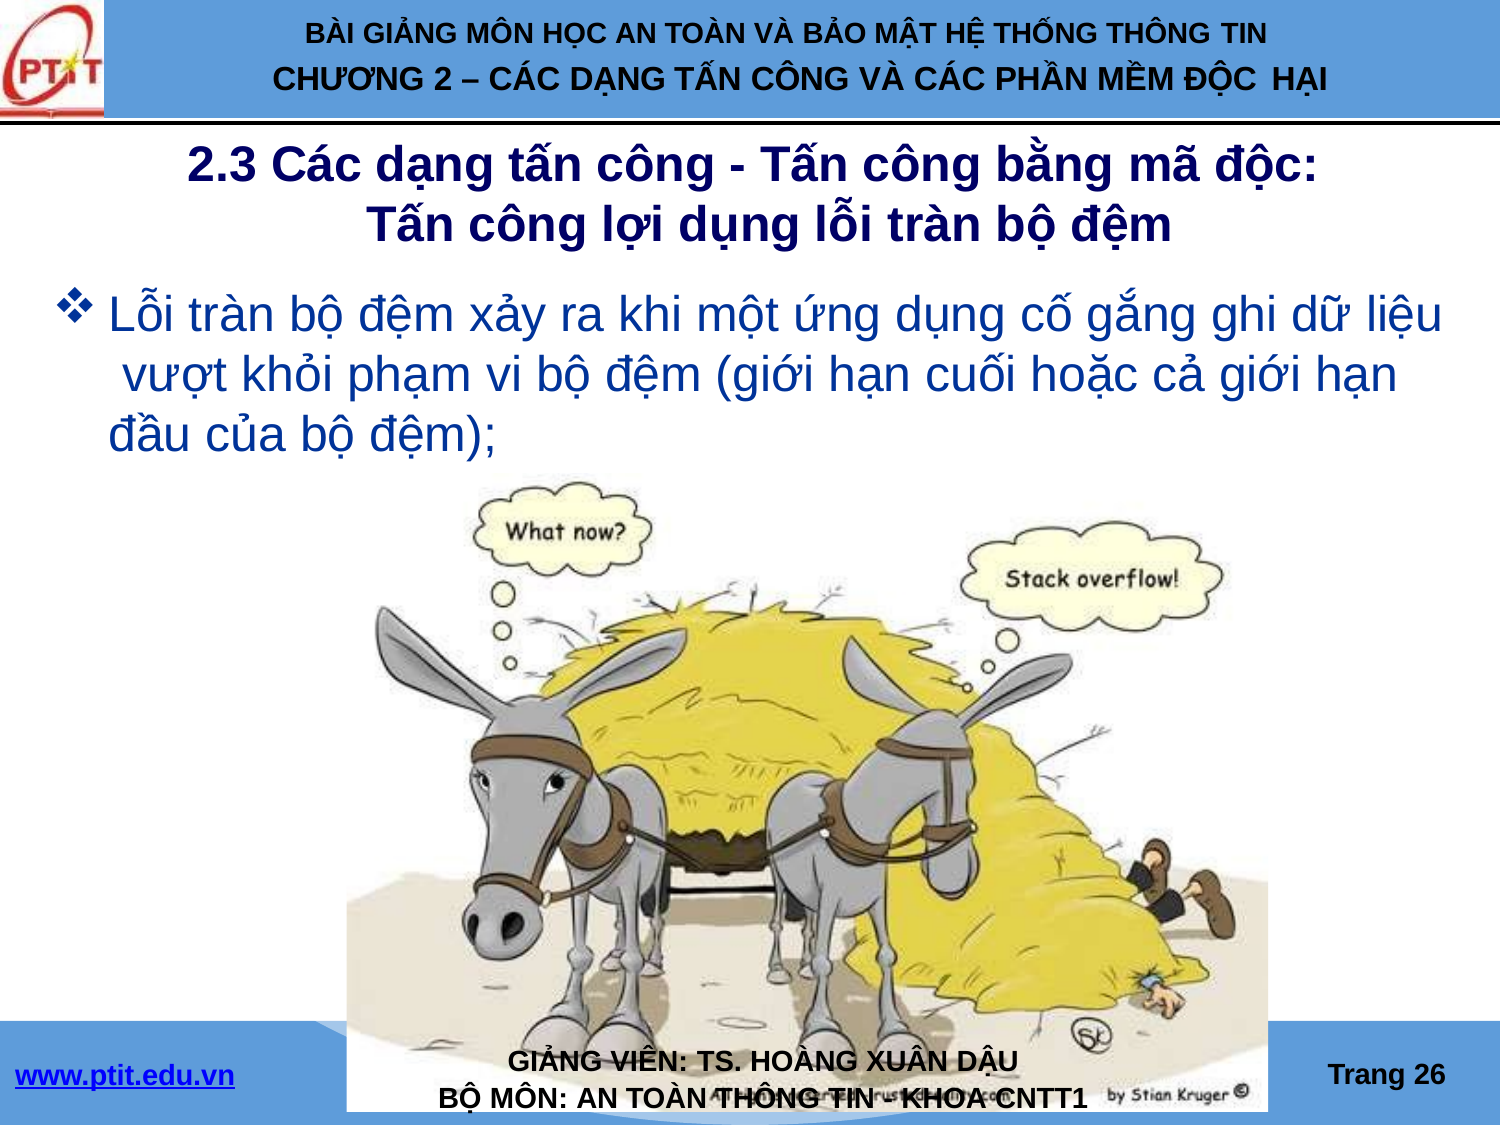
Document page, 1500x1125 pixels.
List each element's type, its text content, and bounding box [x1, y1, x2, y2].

slide_number Trang 10 [1325, 1055, 1454, 1125]
text_box www.ptit.edu.vn [12, 1056, 240, 1092]
footer GIẢNG VIÊN: TS. HOÀNG XUÂN DẬU BỘ MÔN: AN TOÀN THÔNG TIN - KHOA CNTT1 [437, 1042, 1093, 1125]
picture [0, 0, 104, 119]
text_box 2.3 Các dạng tấn công - Tấn công bằng mã độc: Tấn công lợi dụng lỗi tràn bộ đệm Lỗi tràn bộ đệm xảy ra khi một ứng dụng cố gắng ghi dữ liệu vượt khỏi phạm vi bộ đệm (giới hạn cuối hoặc cả giới hạn đầu của bộ đệm); [50, 129, 1451, 462]
text_box BÀI GIẢNG MÔN HỌC AN TOÀN VÀ BẢO MẬT HỆ THỐNG THÔNG TIN CHƯƠNG 2 – CÁC DẠNG TẤN CÔNG VÀ CÁC PHẦN MỀM ĐỘC HẠI [270, 5, 1336, 97]
text_box [346, 473, 1269, 1112]
